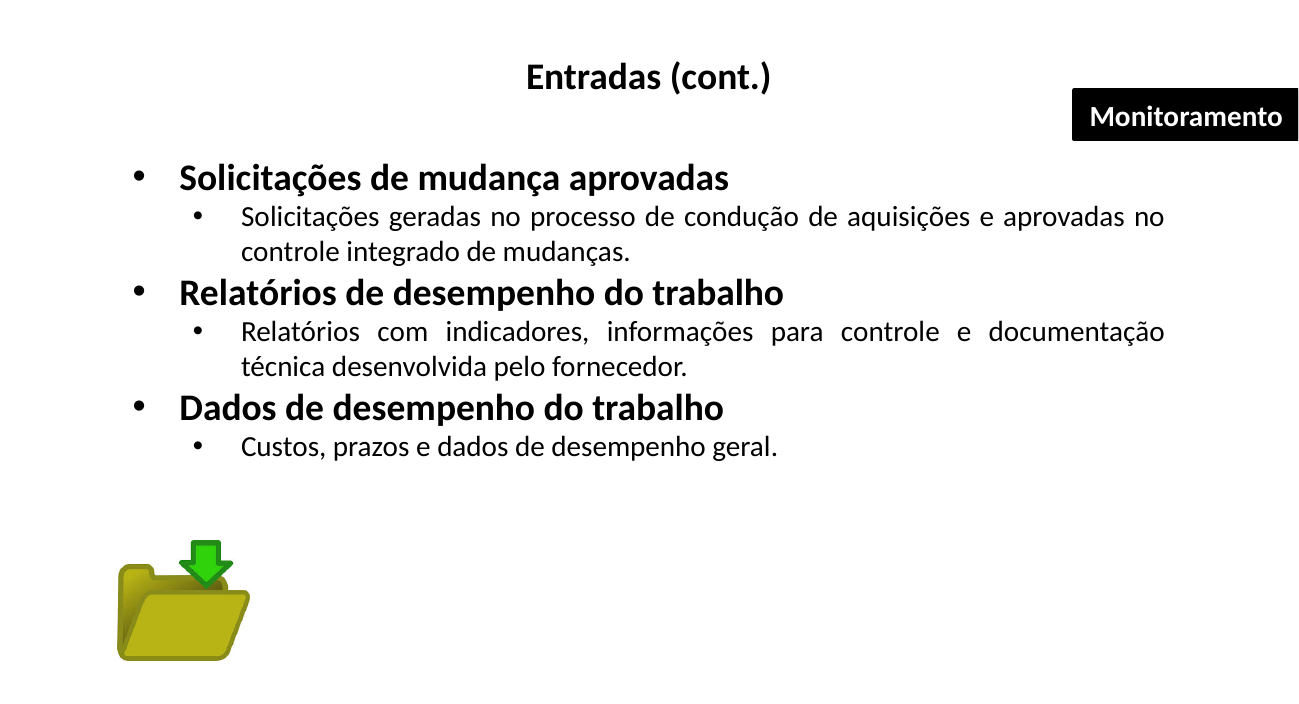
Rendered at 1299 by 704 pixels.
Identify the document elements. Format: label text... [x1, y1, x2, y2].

text_box Entradas (cont.) [0, 44, 1299, 106]
picture [117, 540, 250, 661]
text_box Monitoramento [1074, 90, 1299, 140]
text_box Solicitações de mudança aprovadas Solicitações geradas no processo de condução de aquisições e aprovadas no controle integrado de mudanças. Relatórios de desempenho do trabalho Relatórios com indicadores, informações para controle e documentação técnica desenvolvida pelo fornecedor. Dados de desempenho do trabalho Custos, prazos e dados de desempenho geral. [117, 145, 1181, 474]
